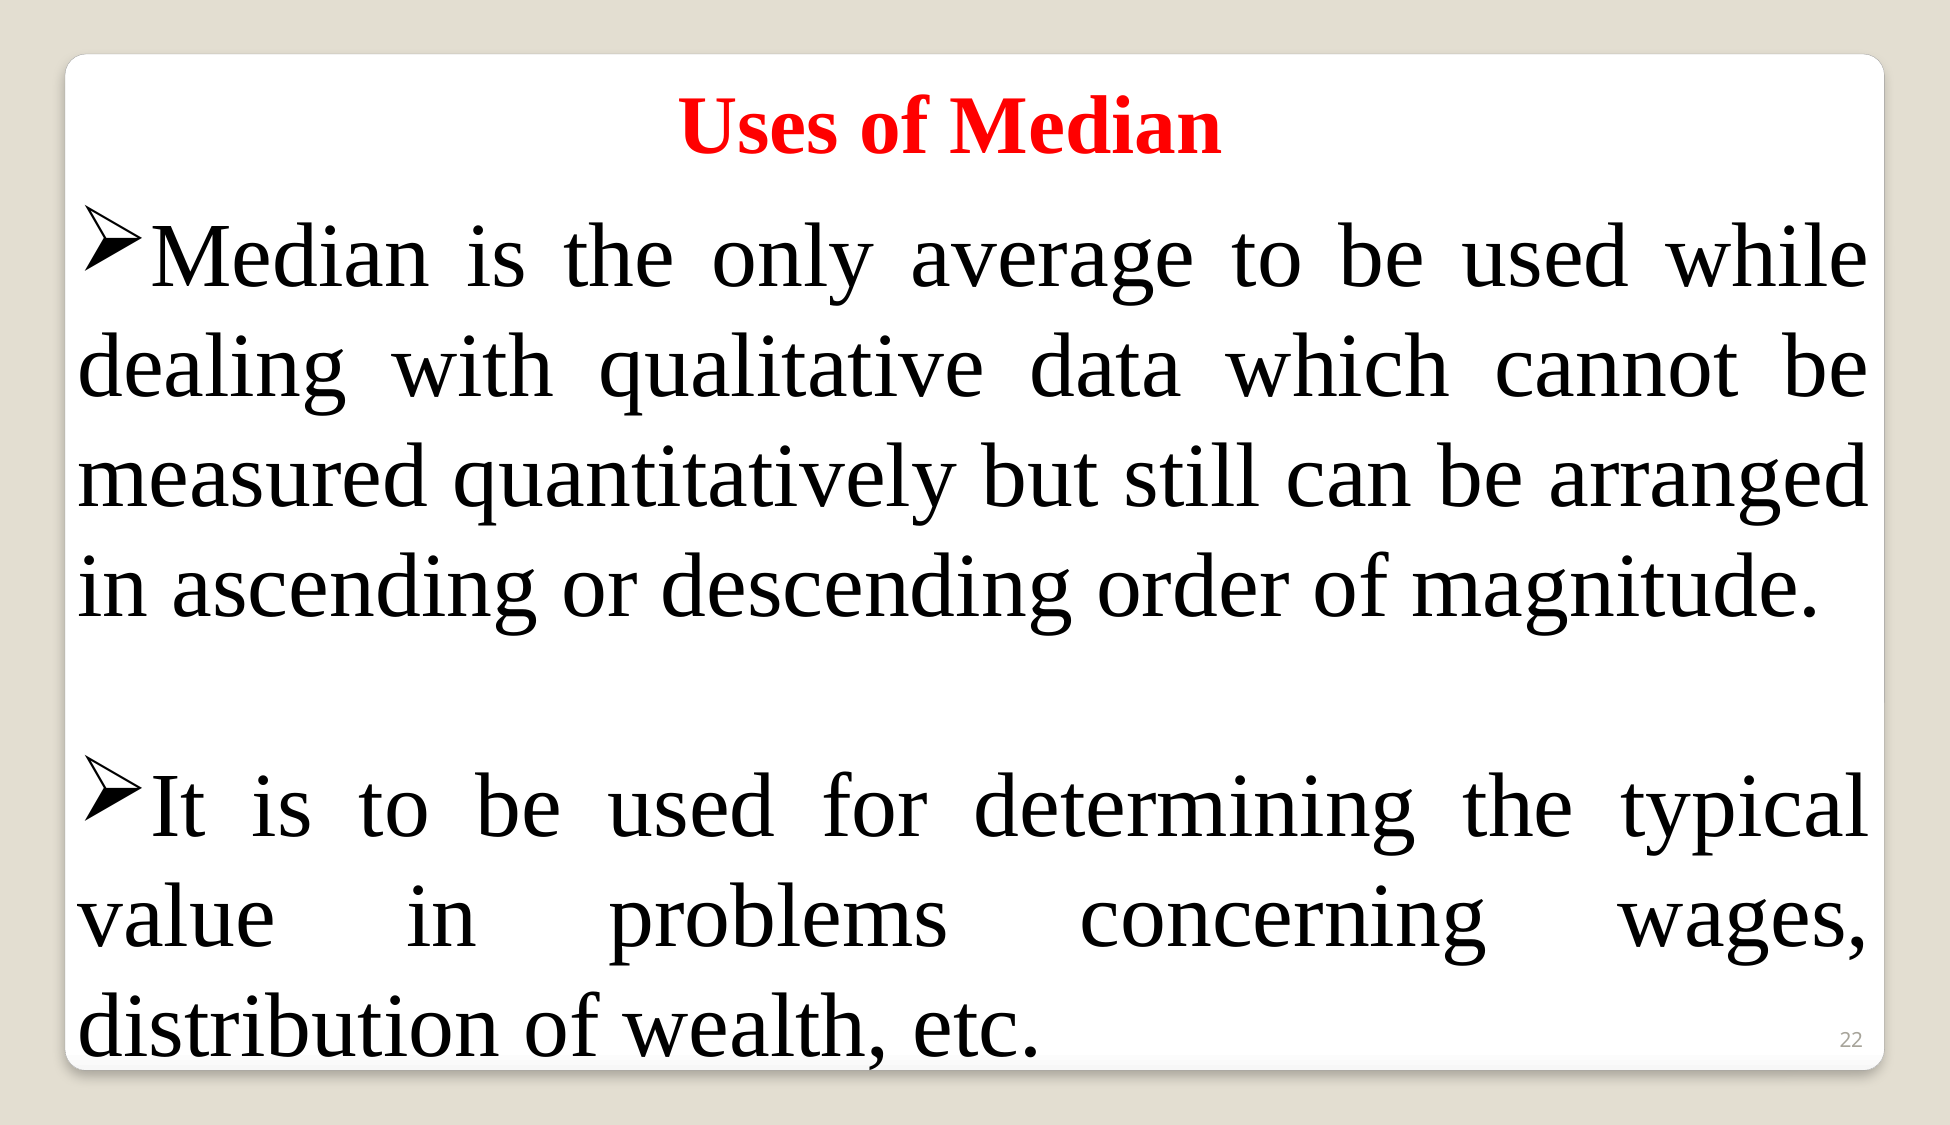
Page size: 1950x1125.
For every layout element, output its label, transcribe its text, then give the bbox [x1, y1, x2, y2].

text_box Median is the only average to be used while dealing with qualitative data which cannot be measured quantitatively but still can be arranged in ascending or descending order of magnitude. It is to be used for determining the typical value in problems concerning wages, distribution of wealth, etc. [62, 187, 1888, 1082]
text_box Uses of Median [99, 63, 1800, 178]
